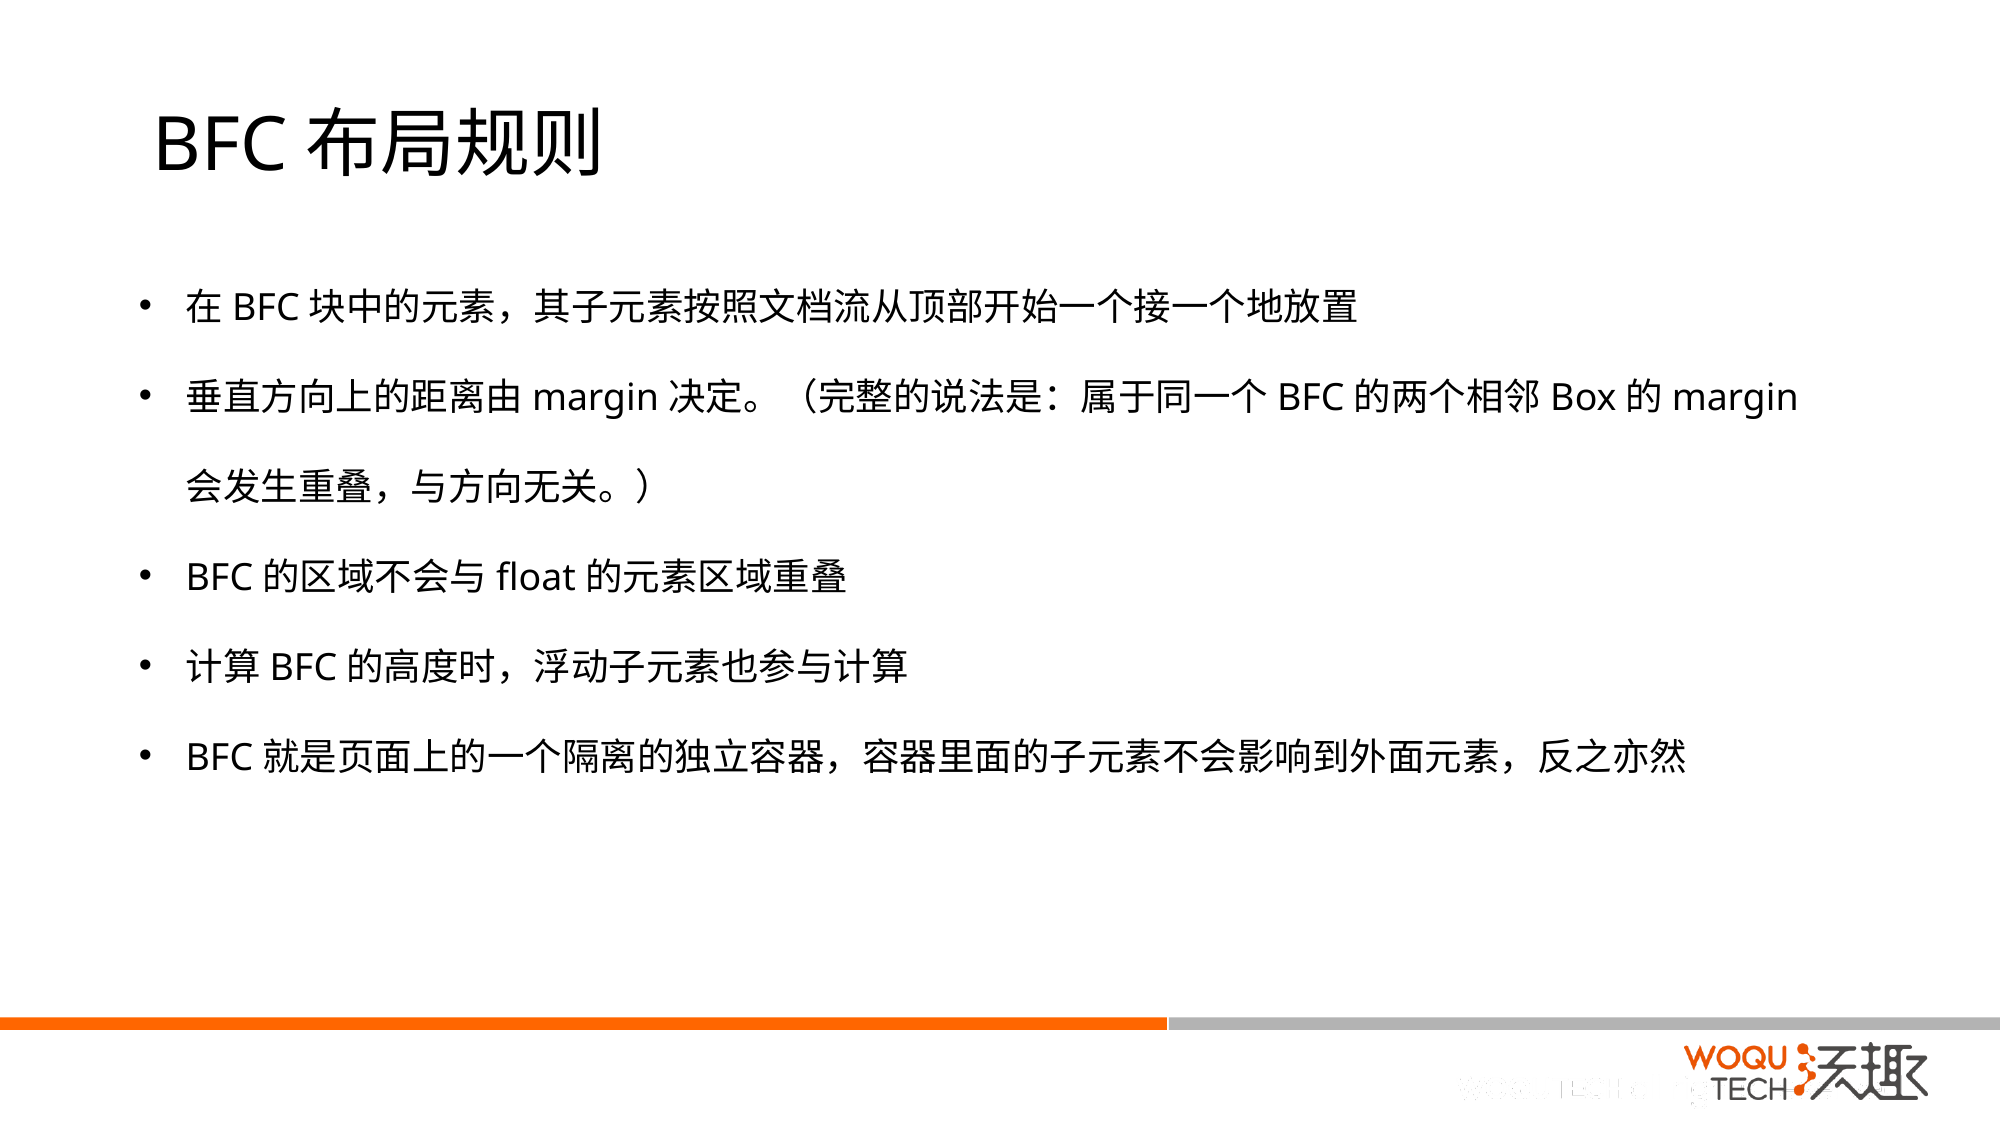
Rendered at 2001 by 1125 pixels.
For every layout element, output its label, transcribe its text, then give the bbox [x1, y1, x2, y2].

slide_number [1412, 1042, 1863, 1103]
text_box 在BFC块中的元素，其子元素按照文档流从顶部开始一个接一个地放置 垂直方向上的距离由margin决定。（完整的说法是：属于同一个BFC的两个相邻Box的margin会发生重叠，与方向无关。） BFC的区域不会与float的元素区域重叠 计算BFC的高度时，浮动子元素也参与计算 BFC就是页面上的一个隔离的独立容器，容器里面的子元素不会影响到外面元素，反之亦然 [123, 230, 1829, 785]
picture [1456, 1042, 1928, 1109]
title BFC布局规则 [137, 61, 1863, 231]
